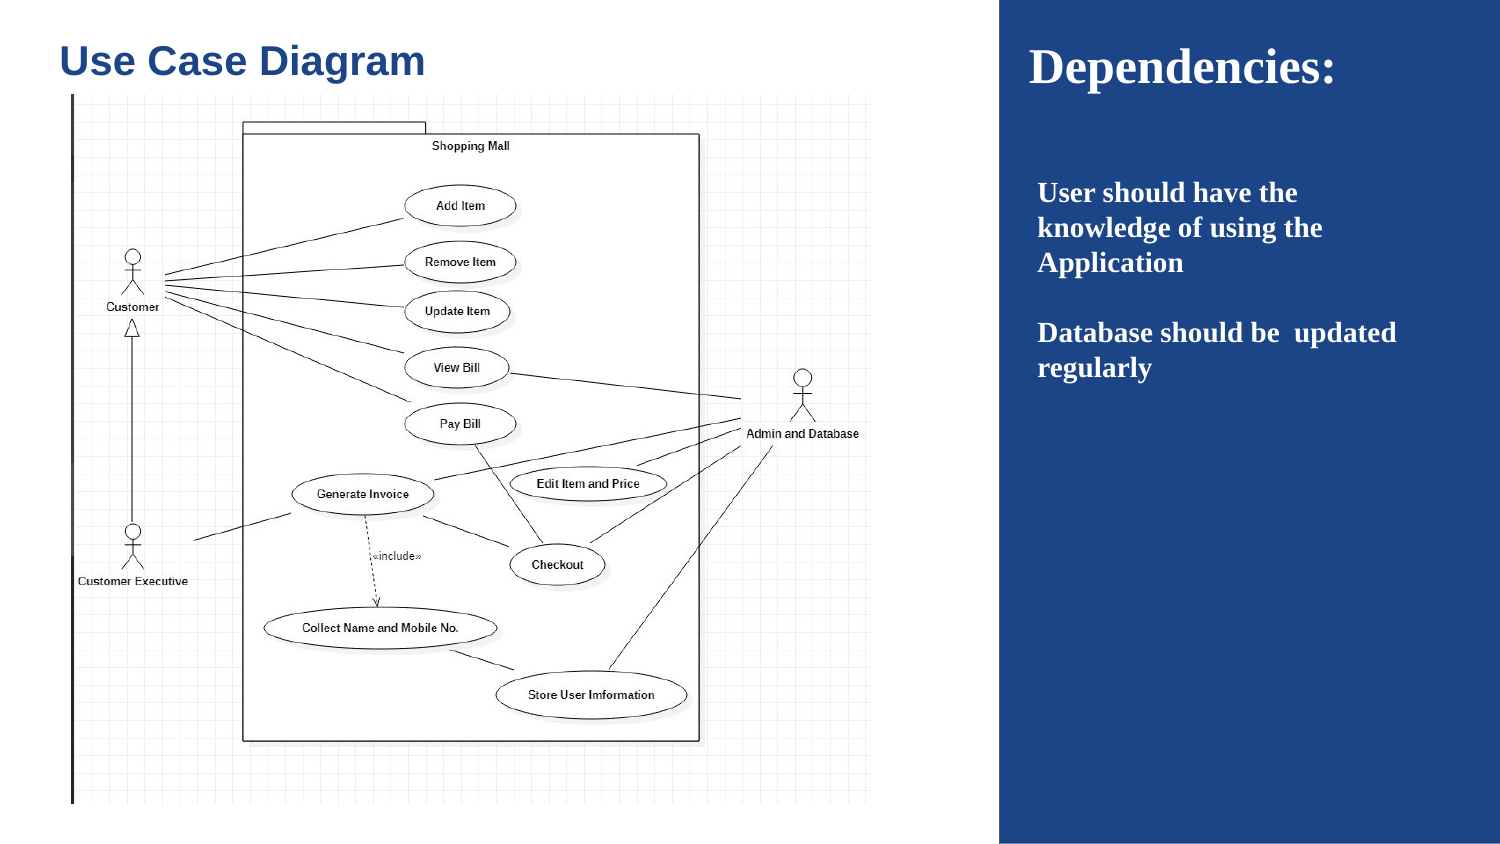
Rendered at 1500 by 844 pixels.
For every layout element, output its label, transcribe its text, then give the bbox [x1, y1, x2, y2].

text_box Dependencies: [1026, 23, 1388, 94]
title Use Case Diagram [57, 32, 513, 175]
picture [70, 94, 871, 805]
text_box User should have the knowledge of using the Application Database should be updated regularly [1037, 134, 1420, 418]
